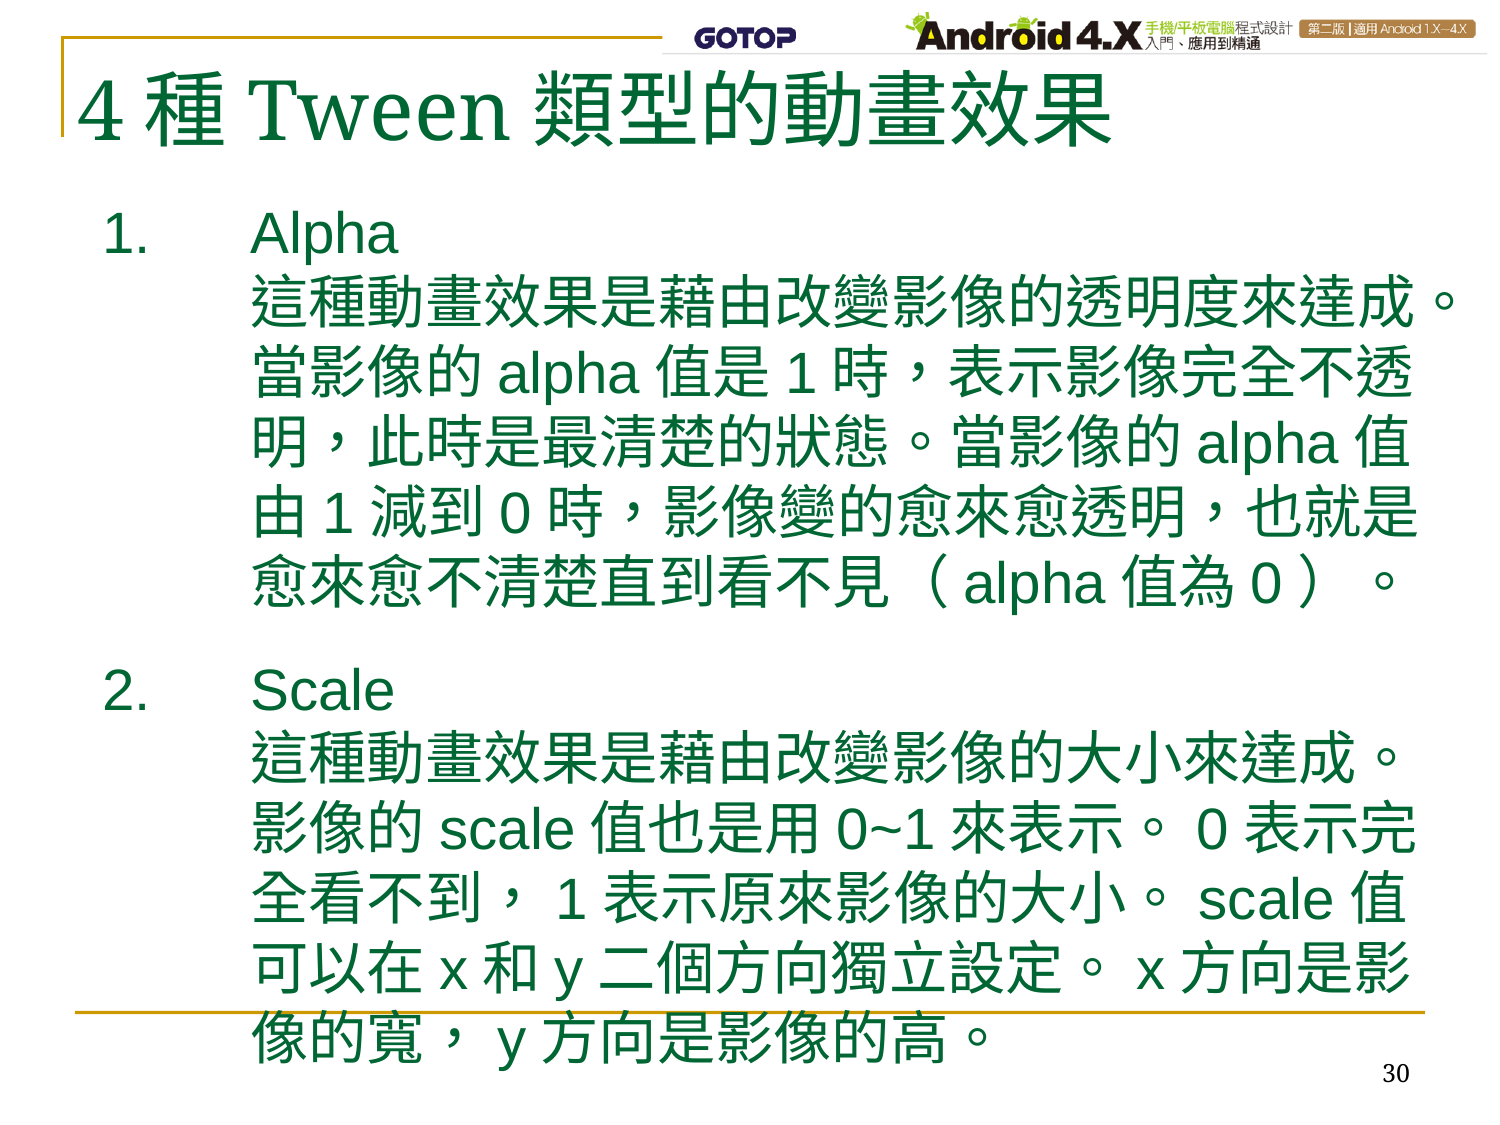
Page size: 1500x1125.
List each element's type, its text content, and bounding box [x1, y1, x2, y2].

title 4種Tween類型的動畫效果 [62, 50, 1500, 188]
picture [662, 12, 1488, 50]
picture [1438, 188, 1488, 614]
list 1. Alpha 這種動畫效果是藉由改變影像的透明度來達成。當影像的alpha值是1時，表示影像完全不透明，此時是最清楚的狀態。當影像的alpha值由1減到0時，影像變的愈來愈透明，也就是愈來愈不清楚直到看不見（alpha值為0）。 2. Scale 這種動畫效果是藉由改變影像的大小來達成。影像的scale值也是用0~1來表示。0表示完全看不到，1表示原來影像的大小。scale值可以在x和y二個方向獨立設定。x方向是影像的寬，y方向是影像的高。 [87, 187, 1438, 1050]
slide_number 30 [1074, 1050, 1426, 1100]
